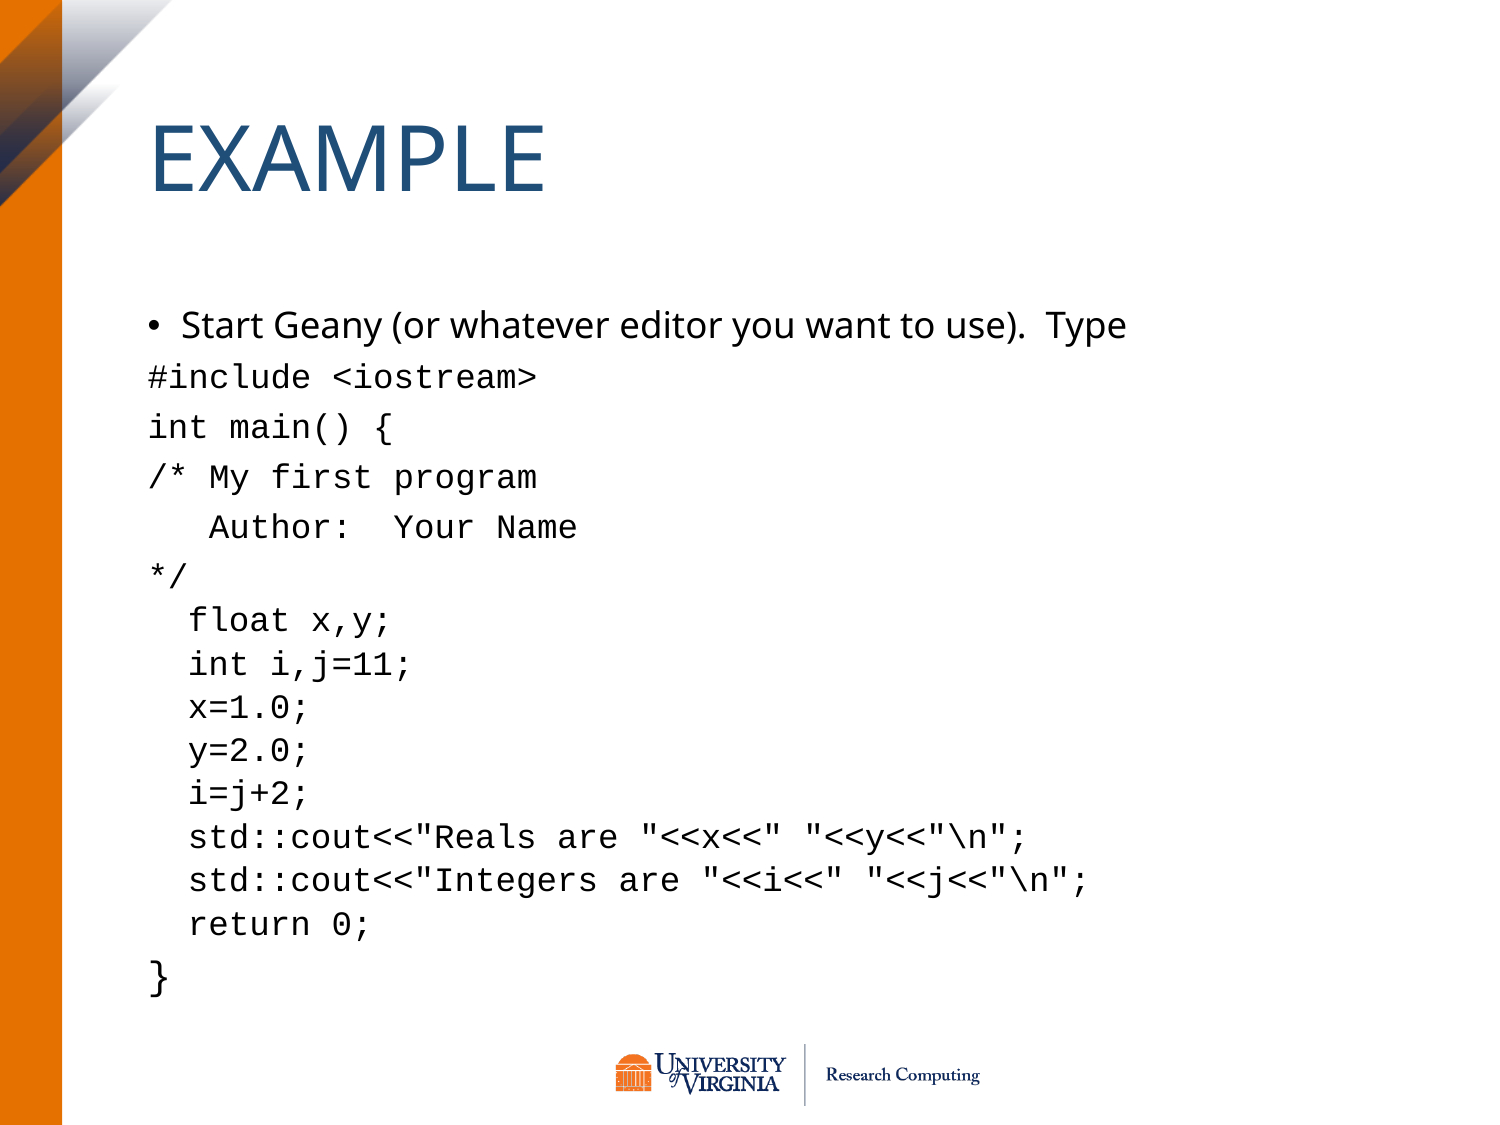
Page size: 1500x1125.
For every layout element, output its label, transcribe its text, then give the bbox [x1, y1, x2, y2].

list Start Geany (or whatever editor you want to use). Type #include <iostream> int main() { /* My first program Author: Your Name */ float x,y; int i,j=11; x=1.0; y=2.0; i=j+2; std::cout<<"Reals are "<<x<<" "<<y<<"\n"; std::cout<<"Integers are "<<i<<" "<<j<<"\n"; return 0; } [132, 299, 1427, 1014]
picture [607, 1044, 988, 1106]
title Example [132, 52, 1427, 271]
picture [0, 0, 176, 210]
